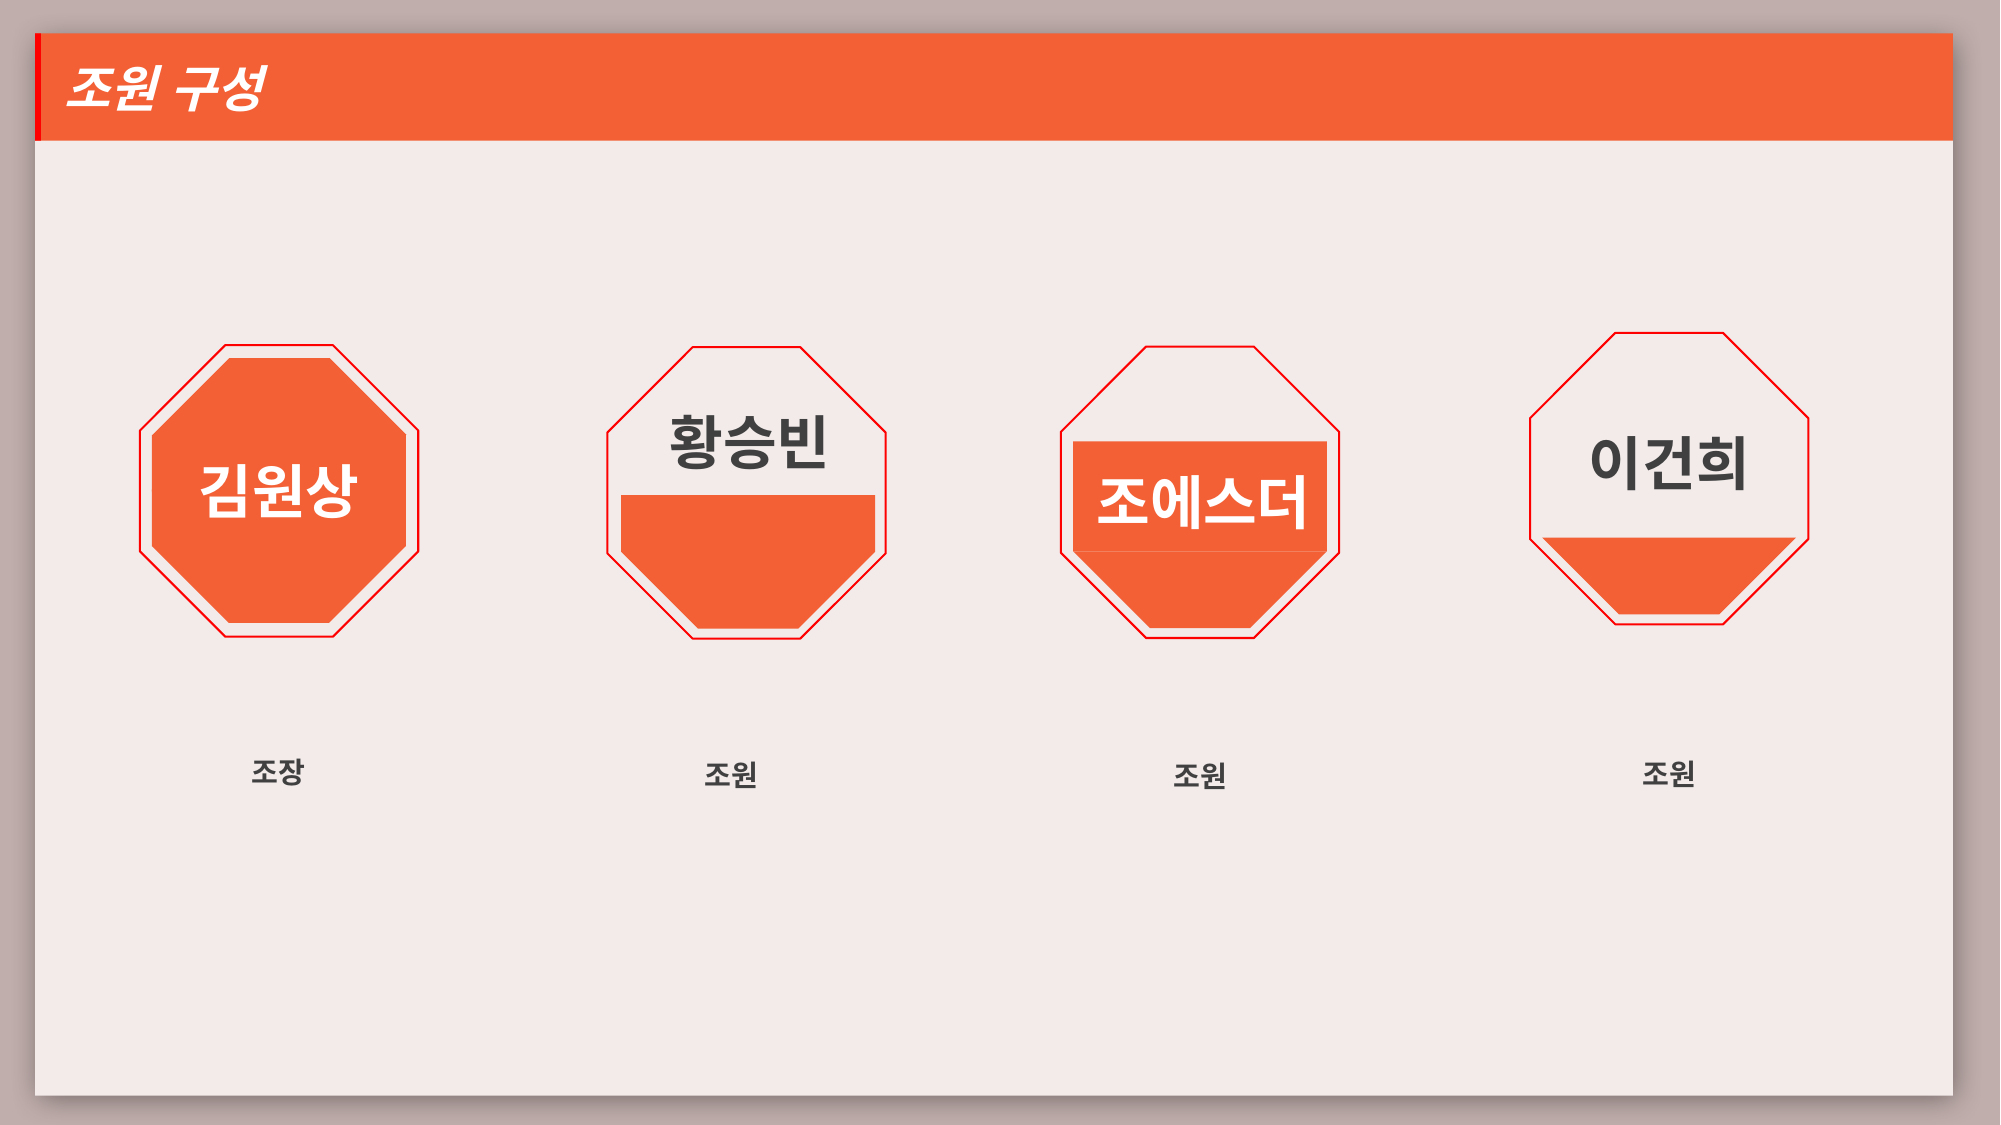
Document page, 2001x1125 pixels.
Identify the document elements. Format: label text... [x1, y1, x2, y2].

text_box 조원 구성 [42, 32, 1954, 142]
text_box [139, 345, 419, 637]
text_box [1060, 346, 1340, 638]
text_box 조원 [1487, 731, 1852, 799]
text_box 조원 [1017, 733, 1383, 801]
text_box [34, 142, 1954, 1097]
text_box [34, 32, 42, 142]
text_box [607, 347, 886, 639]
text_box 조원 [549, 731, 914, 800]
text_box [1530, 332, 1809, 625]
text_box 조장 [96, 729, 461, 798]
